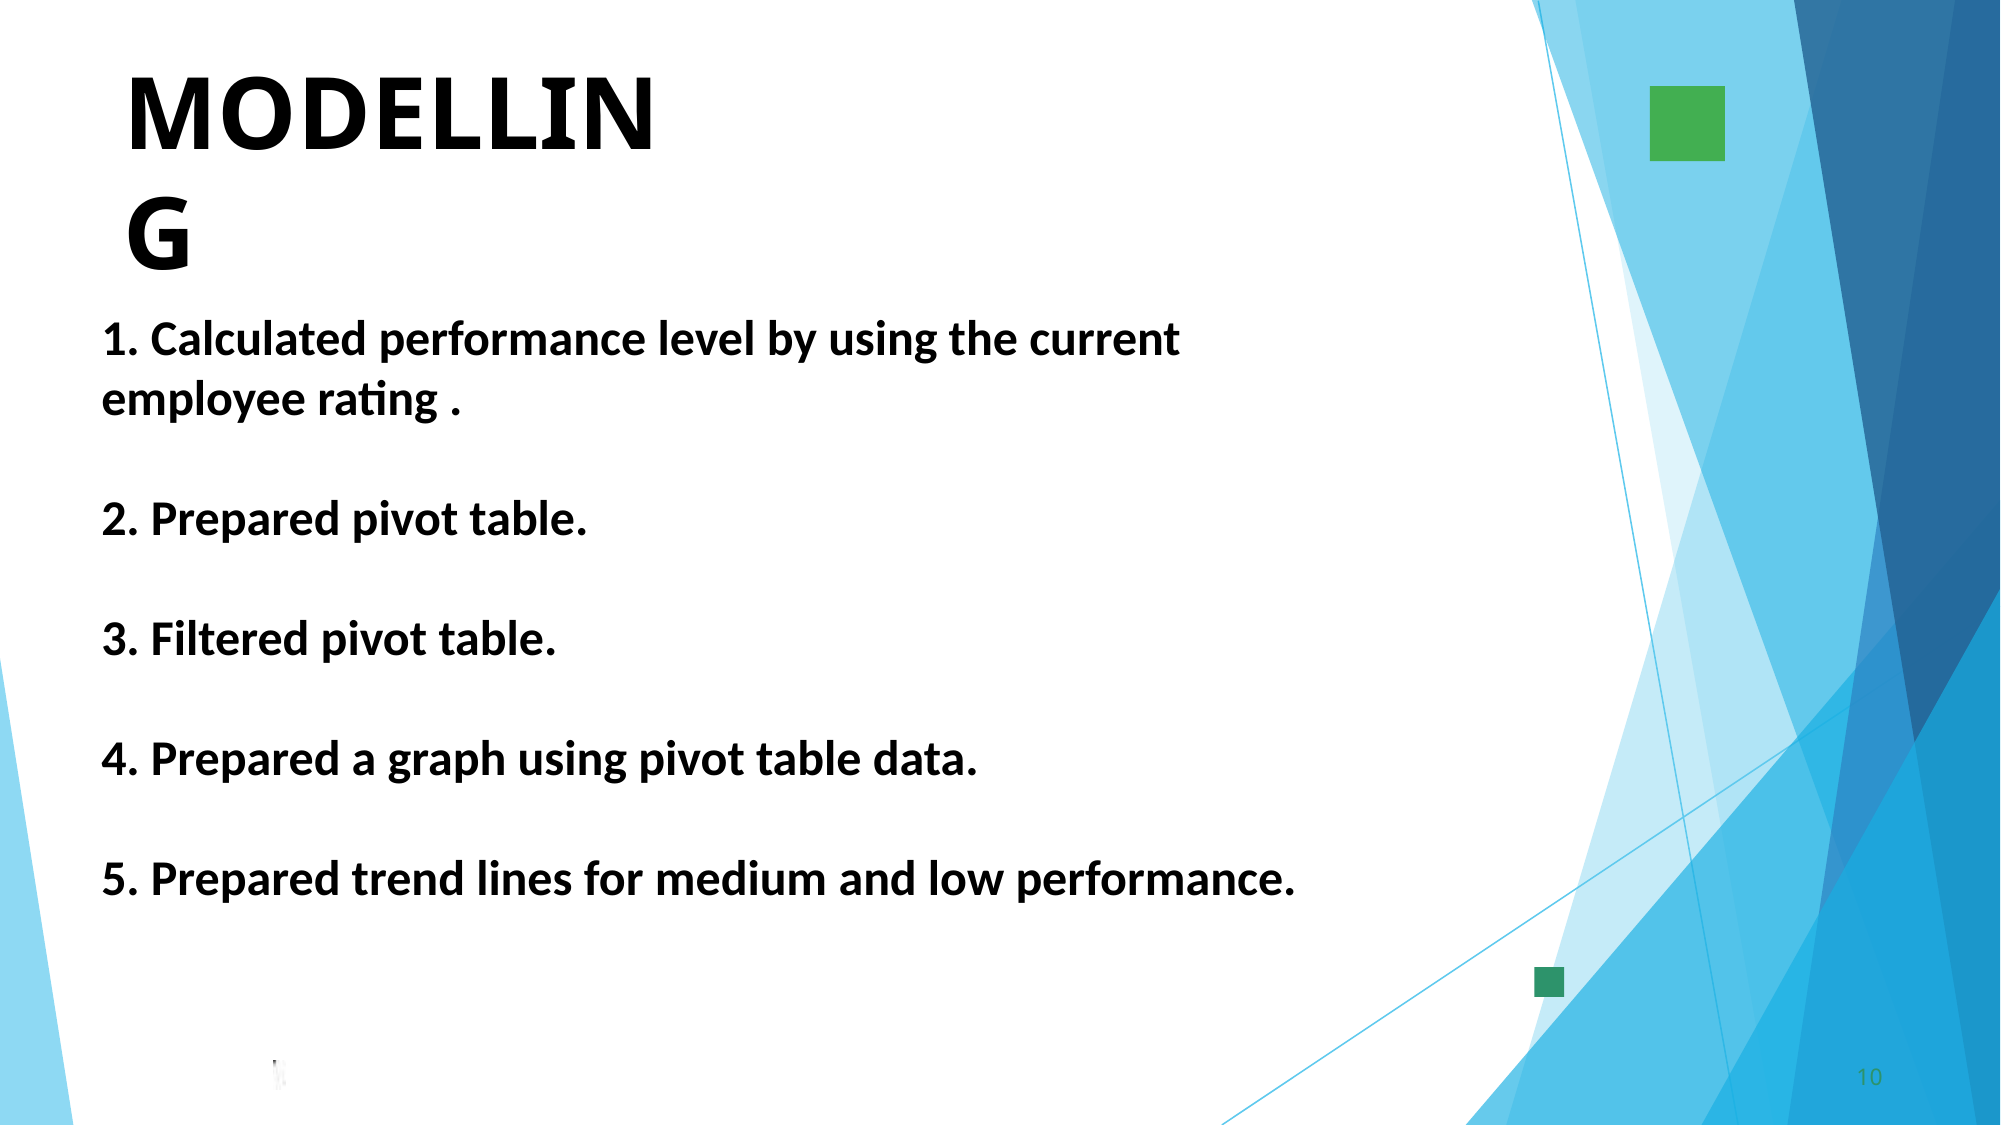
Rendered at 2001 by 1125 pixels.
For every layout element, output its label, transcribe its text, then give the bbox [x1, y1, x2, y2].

text_box [1534, 967, 1565, 997]
text_box 10 [1849, 1061, 1888, 1095]
text_box [1649, 86, 1725, 162]
text_box 1. Calculated performance level by using the current employee rating . 2. Prepared pivot table. 3. Filtered pivot table. 4. Prepared a graph using pivot table data. 5. Prepared trend lines for medium and low performance. [86, 252, 1338, 913]
text_box MODELLING [121, 47, 664, 252]
picture [273, 1060, 287, 1091]
